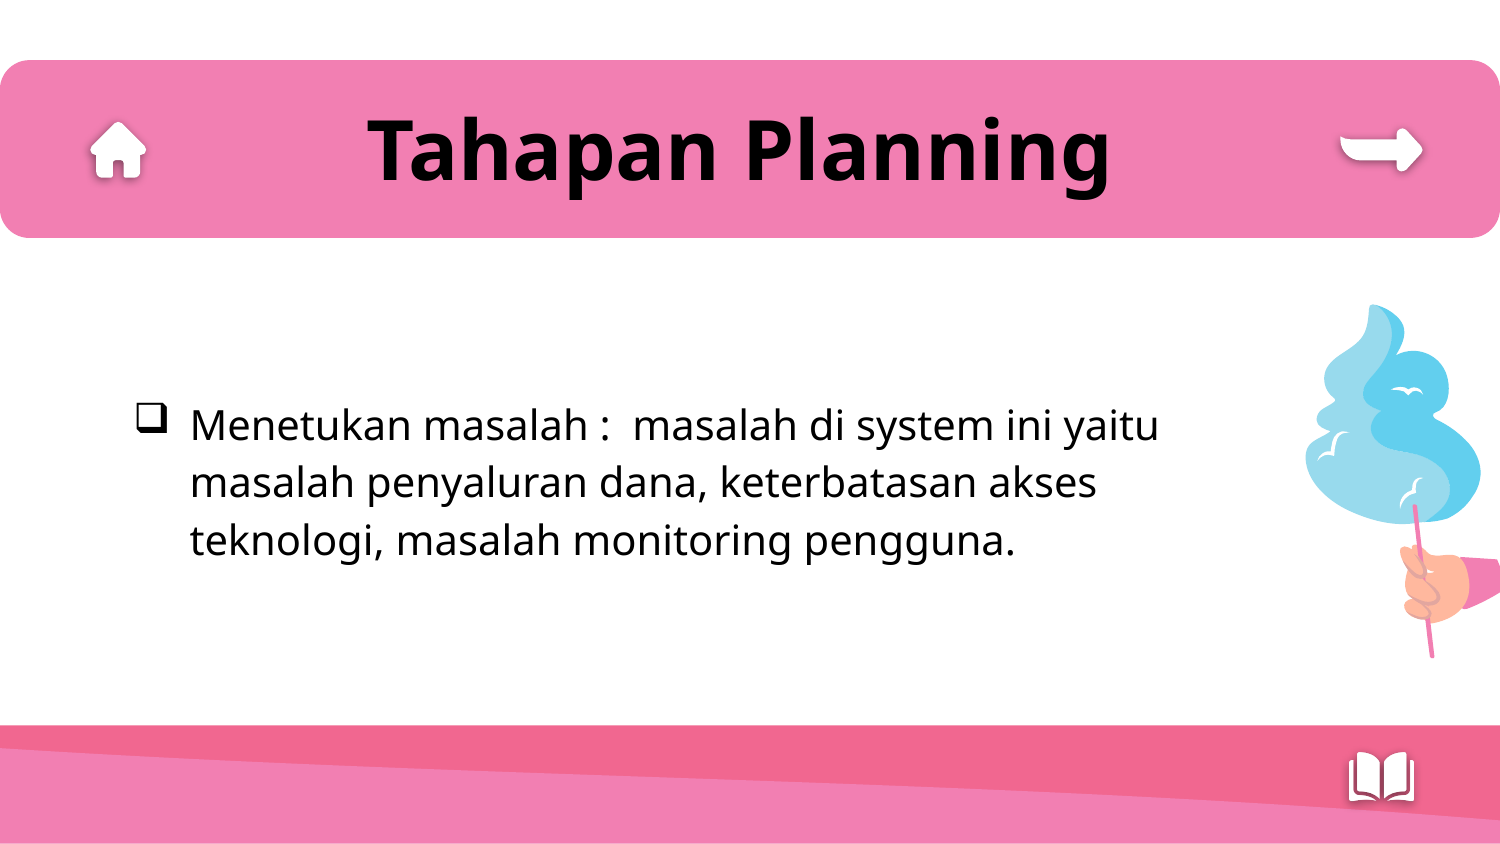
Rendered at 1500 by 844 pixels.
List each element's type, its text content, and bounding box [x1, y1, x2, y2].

title Menetukan masalah : masalah di system ini yaitu masalah penyaluran dana, keterbatasan akses teknologi, masalah monitoring pengguna. [118, 303, 1258, 652]
text_box [90, 121, 147, 178]
text_box [1340, 128, 1423, 172]
picture [1349, 744, 1415, 810]
title Tahapan Planning [118, 100, 1384, 195]
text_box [1305, 304, 1500, 659]
